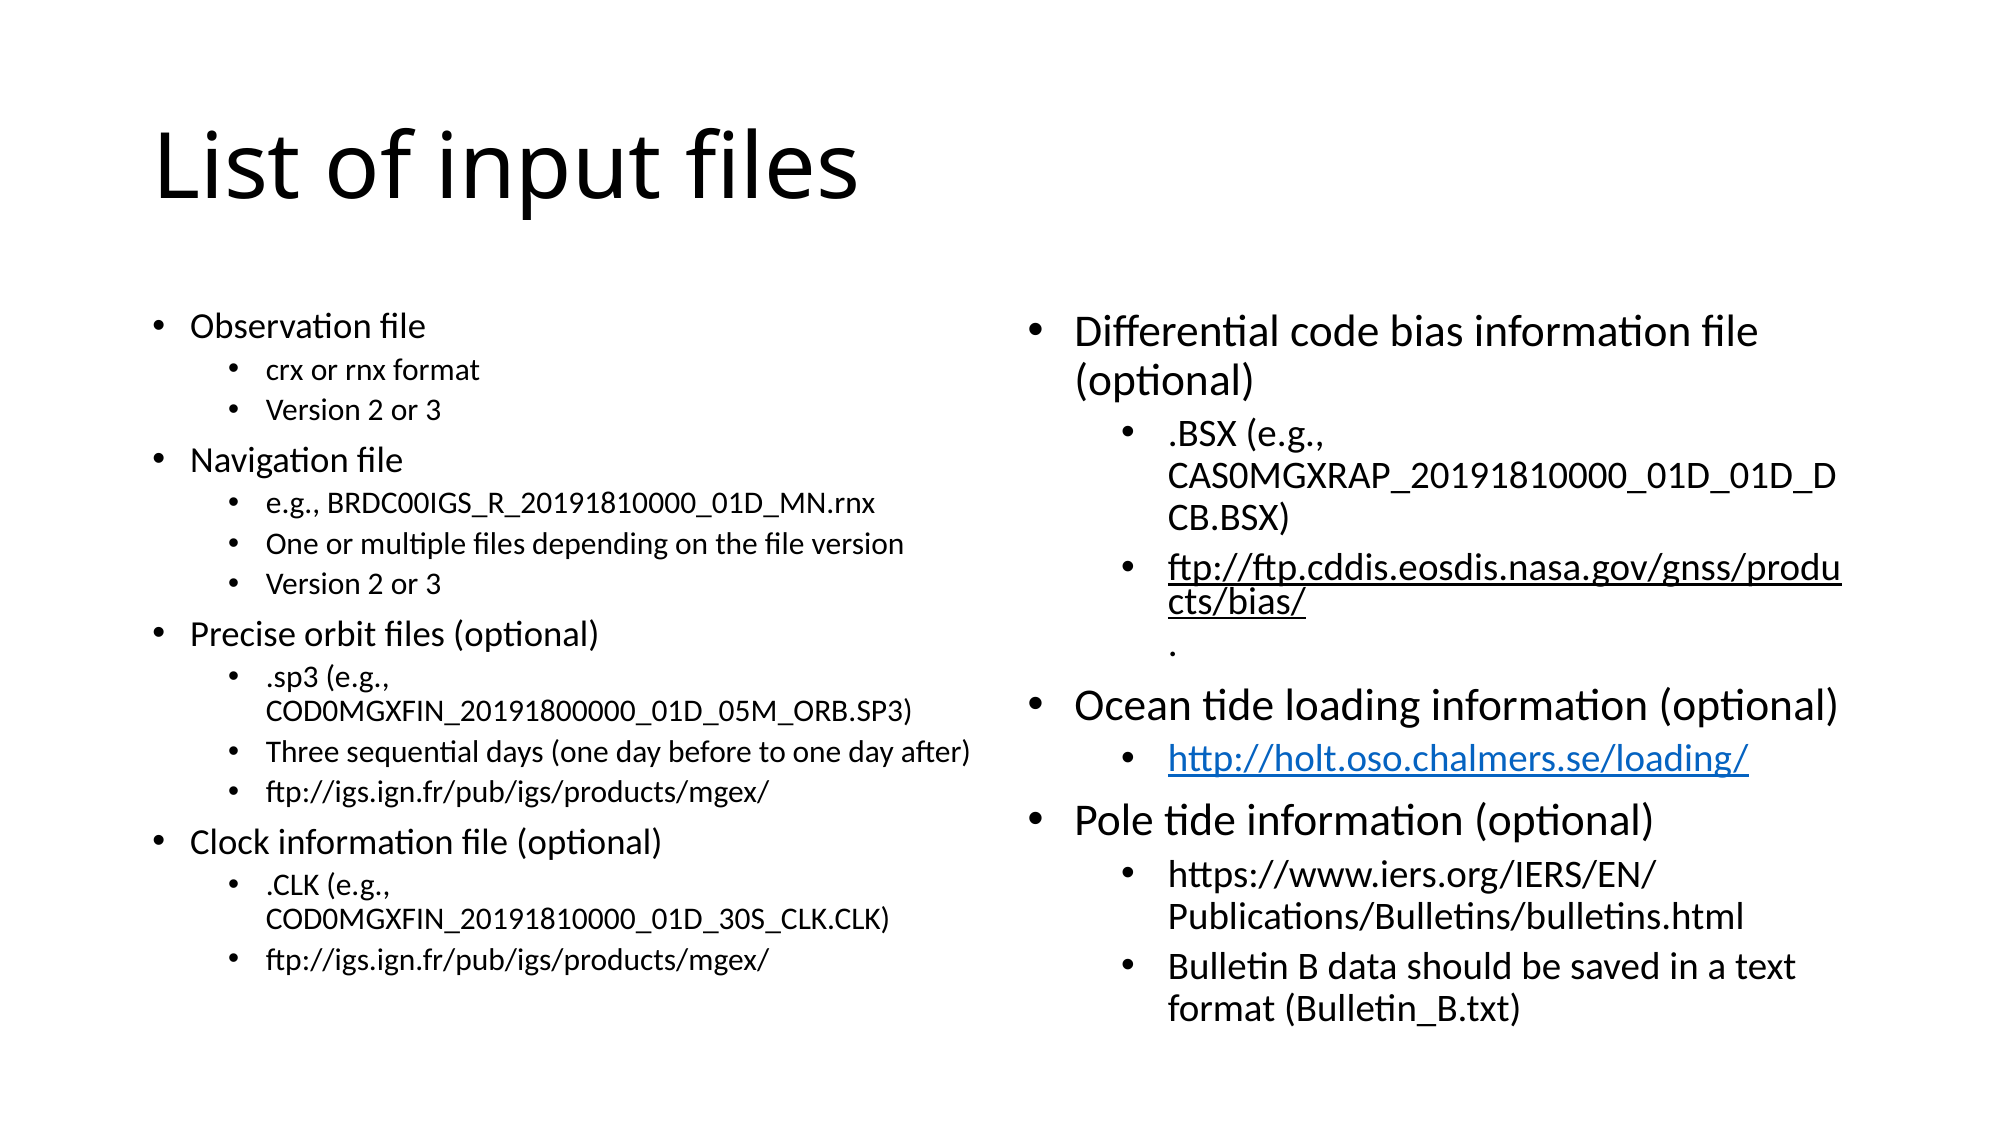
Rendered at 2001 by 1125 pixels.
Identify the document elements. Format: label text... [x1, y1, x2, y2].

title List of input files [137, 59, 1863, 278]
list Observation file crx or rnx format Version 2 or 3 Navigation file e.g., BRDC00IGS_R_20191810000_01D_MN.rnx One or multiple files depending on the file version Version 2 or 3 Precise orbit files (optional) .sp3 (e.g., COD0MGXFIN_20191800000_01D_05M_ORB.SP3) Three sequential days (one day before to one day after) ftp://igs.ign.fr/pub/igs/products/mgex/ Clock information file (optional) .CLK (e.g., COD0MGXFIN_20191810000_01D_30S_CLK.CLK) ftp://igs.ign.fr/pub/igs/products/mgex/ [137, 299, 988, 1014]
list Differential code bias information file (optional) .BSX (e.g., CAS0MGXRAP_20191810000_01D_01D_DCB.BSX) ftp://ftp.cddis.eosdis.nasa.gov/gnss/products/bias/. Ocean tide loading information (optional) http://holt.oso.chalmers.se/loading/ Pole tide information (optional) https://www.iers.org/IERS/EN/Publications/Bulletins/bulletins.html Bulletin B data should be saved in a text format (Bulletin_B.txt) [1012, 299, 1863, 1014]
